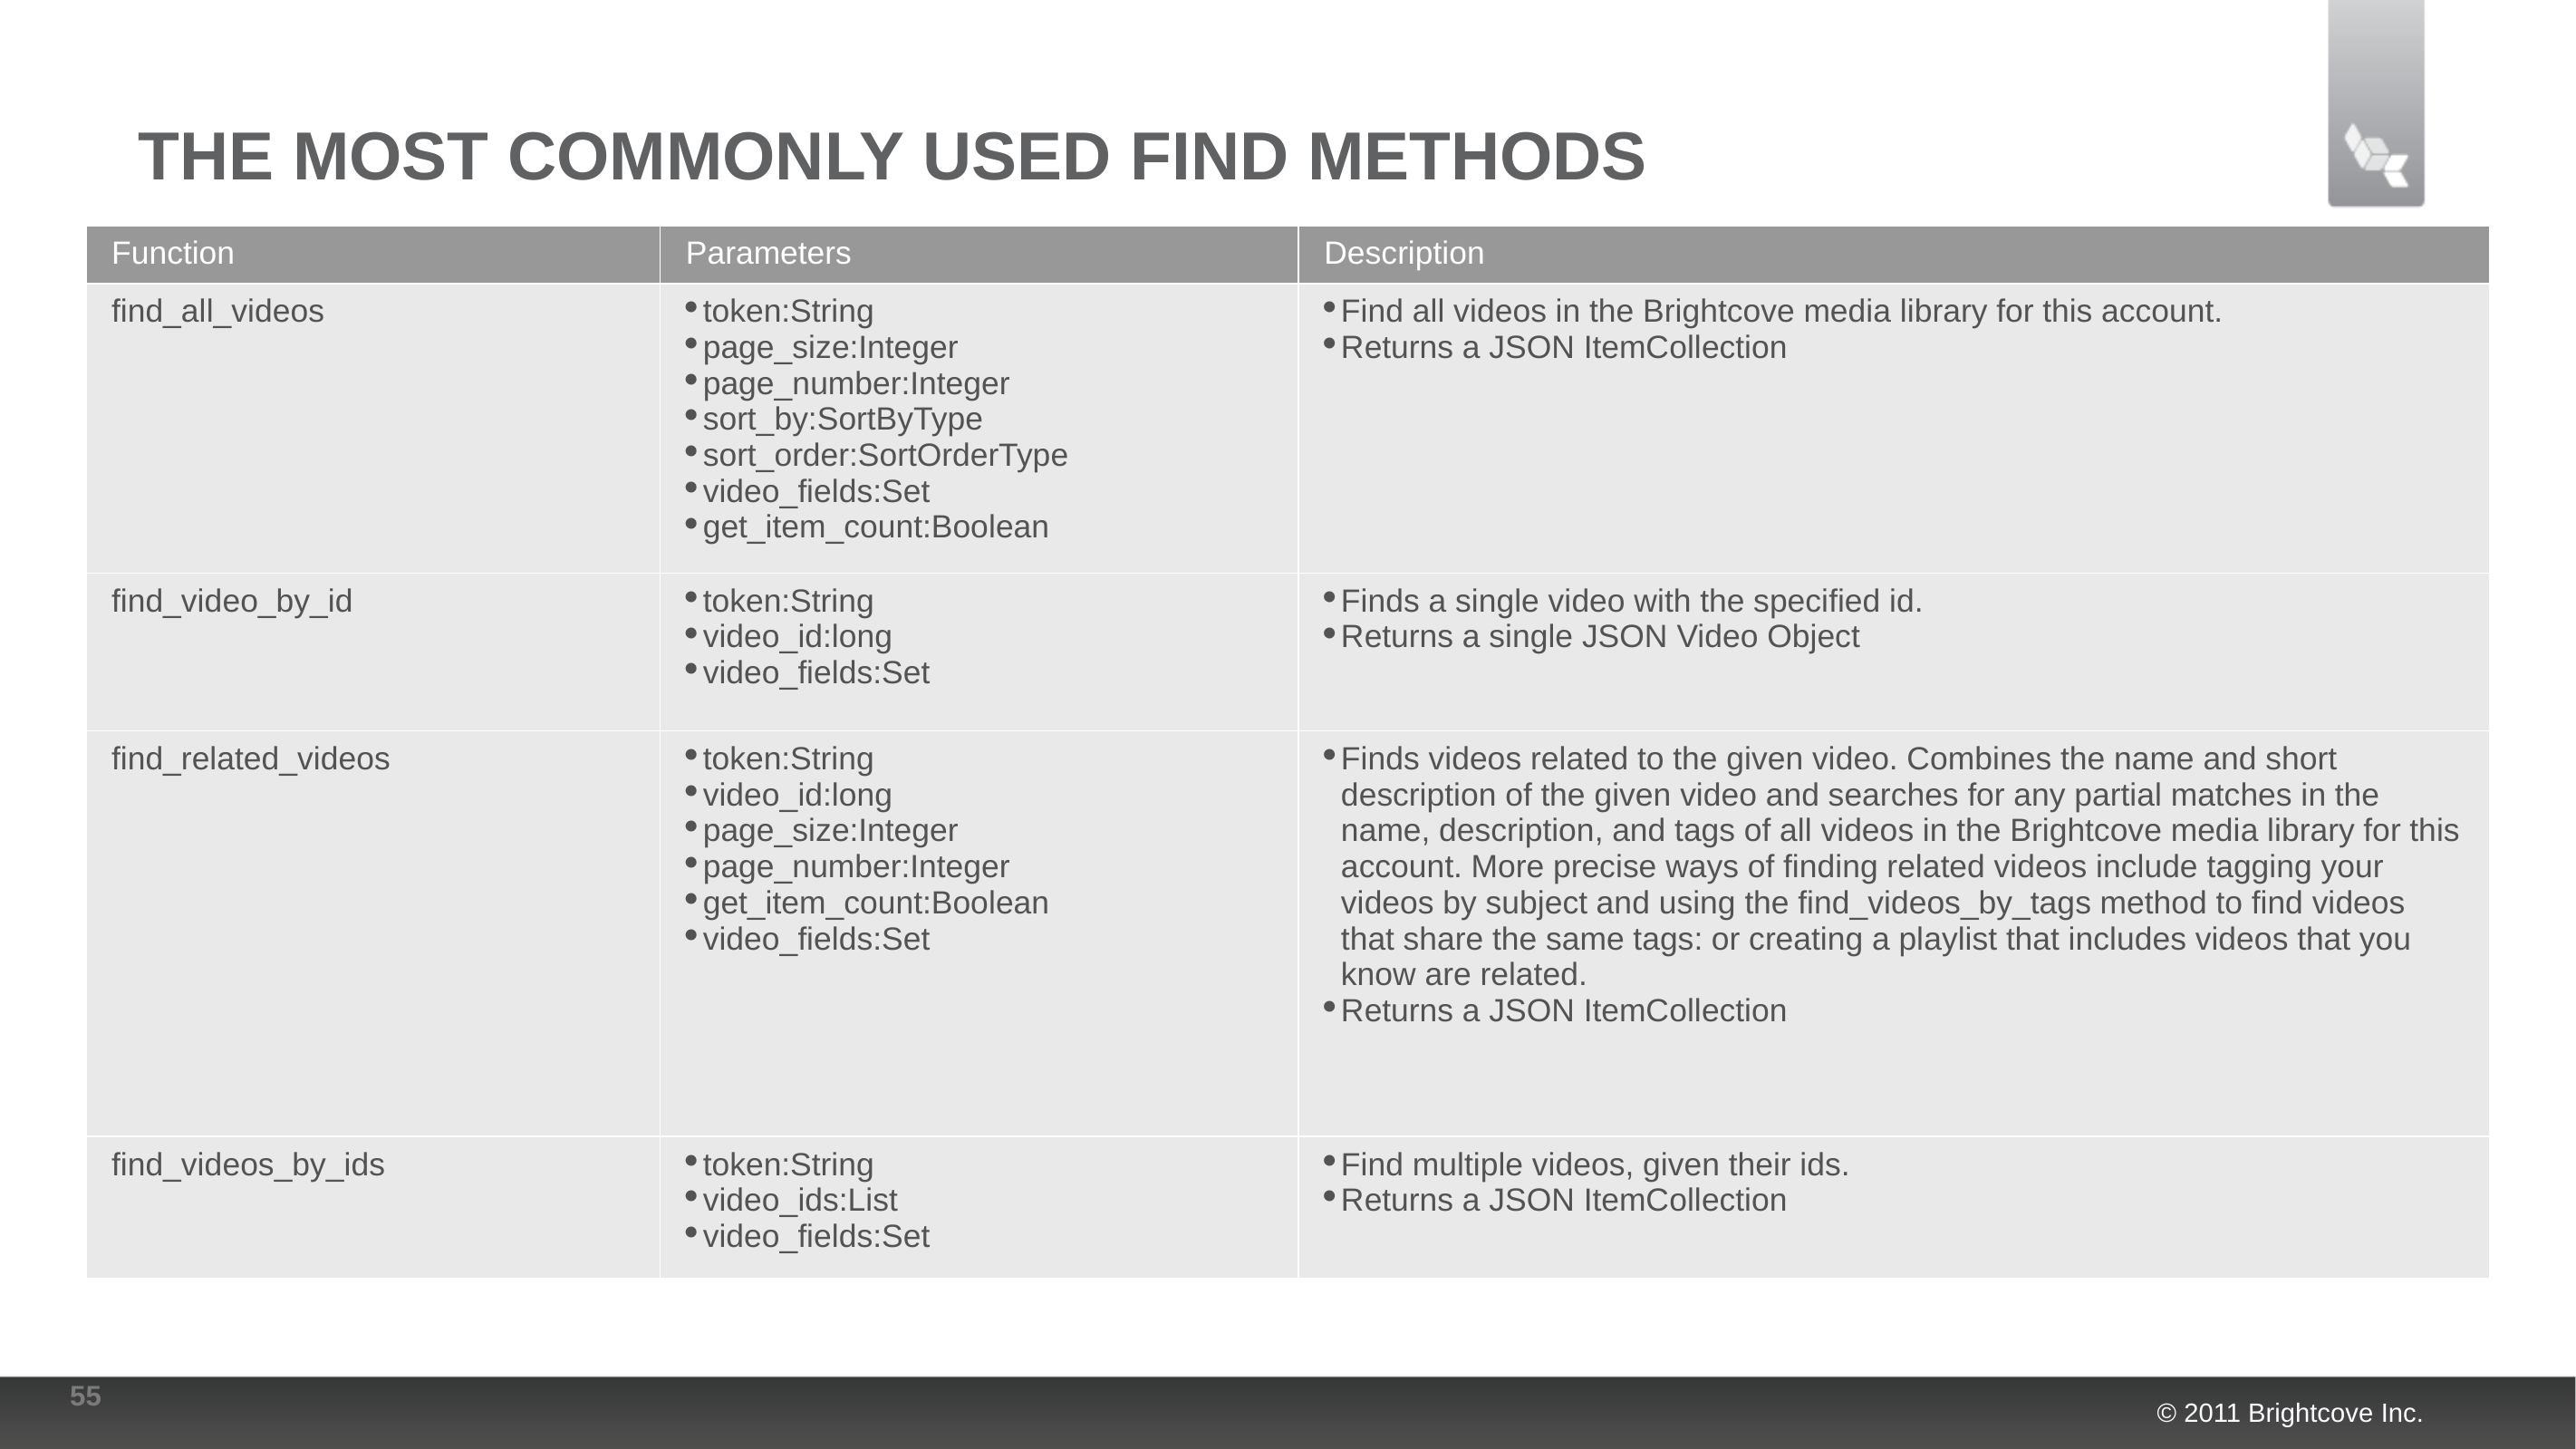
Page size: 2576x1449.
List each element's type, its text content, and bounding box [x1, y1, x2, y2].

picture [0, 0, 2576, 1449]
table_cell find_related_videos [87, 731, 660, 1135]
table_cell token:String page_size:Integer page_number:Integer sort_by:SortByType sort_order:SortOrderType video_fields:Set get_item_count:Boolean [661, 285, 1298, 573]
table_cell Find multiple videos, given their ids. Returns a JSON ItemCollection [1299, 1137, 2489, 1278]
table_header Description [1299, 227, 2489, 283]
table_header Parameters [661, 227, 1298, 283]
table_cell token:String video_id:long video_fields:Set [661, 574, 1298, 730]
text_box 55 [46, 1366, 176, 1447]
table_header Function [87, 227, 660, 283]
table_cell token:String video_id:long page_size:Integer page_number:Integer get_item_count:Boolean video_fields:Set [661, 731, 1298, 1135]
title The Most Commonly Used Find Methods [115, 43, 2270, 225]
table_cell find_video_by_id [87, 574, 660, 730]
table_cell Find all videos in the Brightcove media library for this account. Returns a JSON ItemCollection [1299, 285, 2489, 573]
table_cell Finds a single video with the specified id. Returns a single JSON Video Object [1299, 574, 2489, 730]
table_cell find_videos_by_ids [87, 1137, 660, 1278]
table_cell token:String video_ids:List video_fields:Set [661, 1137, 1298, 1278]
table_cell Finds videos related to the given video. Combines the name and short description of the given video and searches for any partial matches in the name, description, and tags of all videos in the Brightcove media library for this account. More precise ways of finding related videos include tagging your videos by subject and using the find_videos_by_tags method to find videos that share the same tags: or creating a playlist that includes videos that you know are related. Returns a JSON ItemCollection [1299, 731, 2489, 1135]
table_cell find_all_videos [87, 285, 660, 573]
